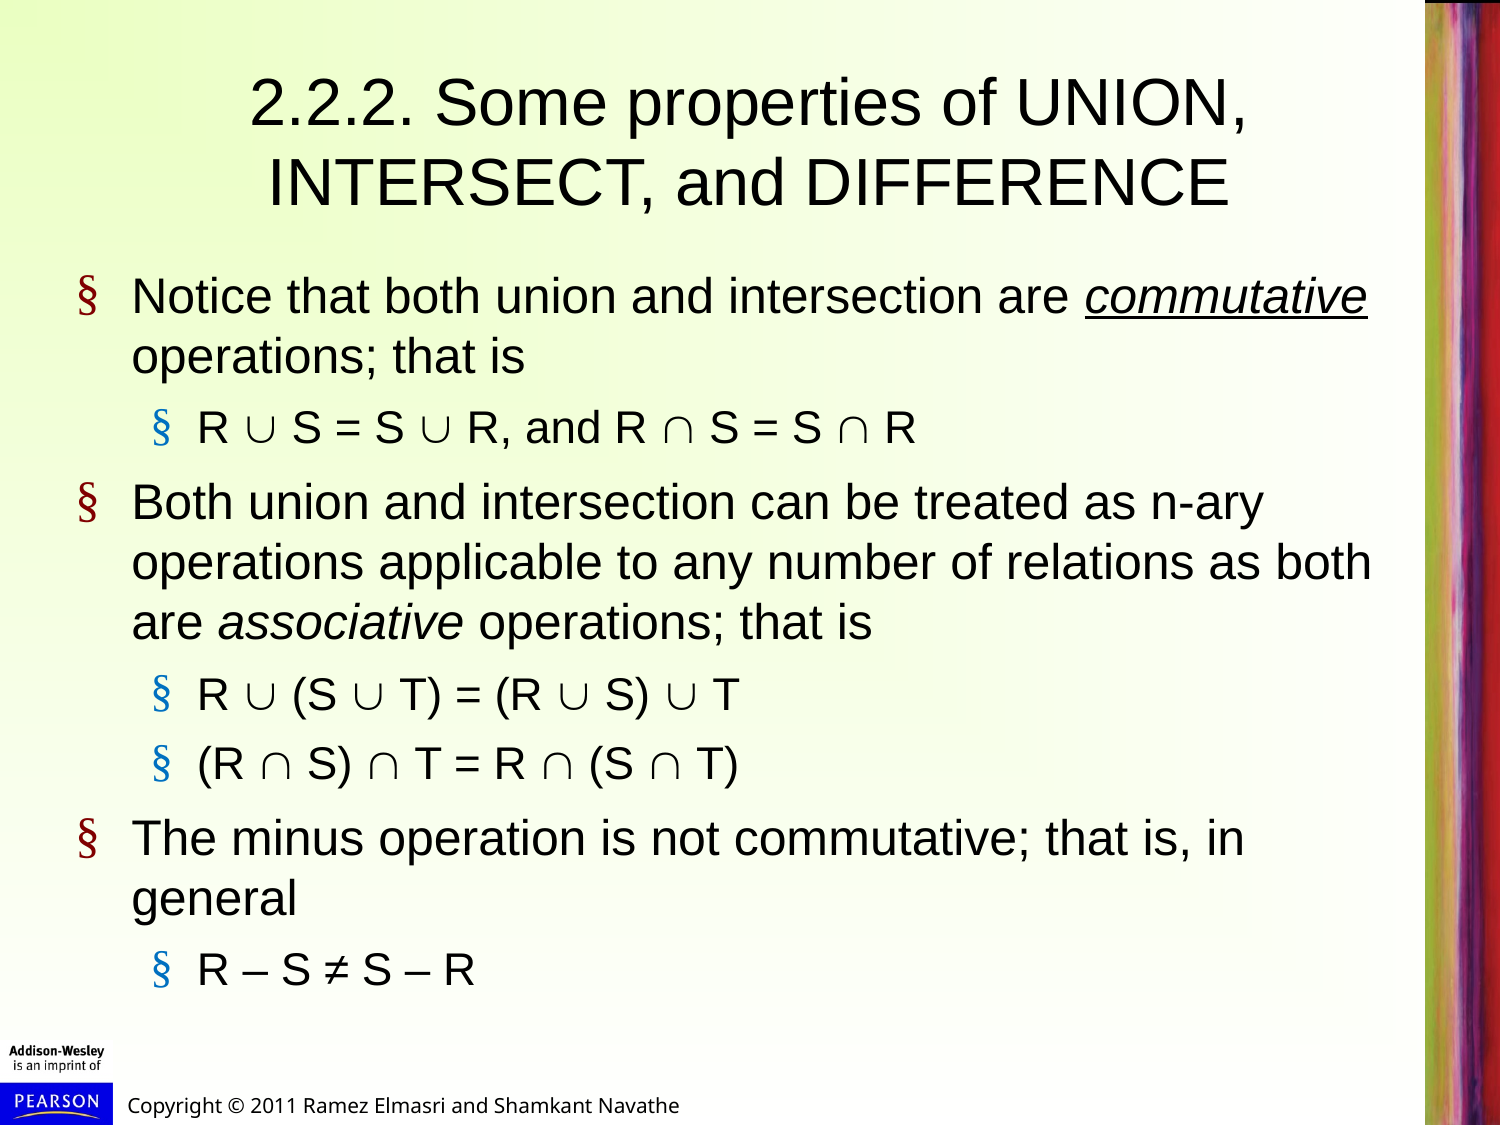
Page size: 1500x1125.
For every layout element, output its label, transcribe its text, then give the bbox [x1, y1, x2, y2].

title 2.2.2. Some properties of UNION, INTERSECT, and DIFFERENCE [74, 44, 1425, 233]
list Notice that both union and intersection are commutative operations; that is R  S = S  R, and R  S = S  R Both union and intersection can be treated as n-ary operations applicable to any number of relations as both are associative operations; that is R  (S  T) = (R  S)  T (R  S)  T = R  (S  T) The minus operation is not commutative; that is, in general R – S ≠ S – R [74, 263, 1425, 1006]
picture [0, 0, 1500, 1125]
